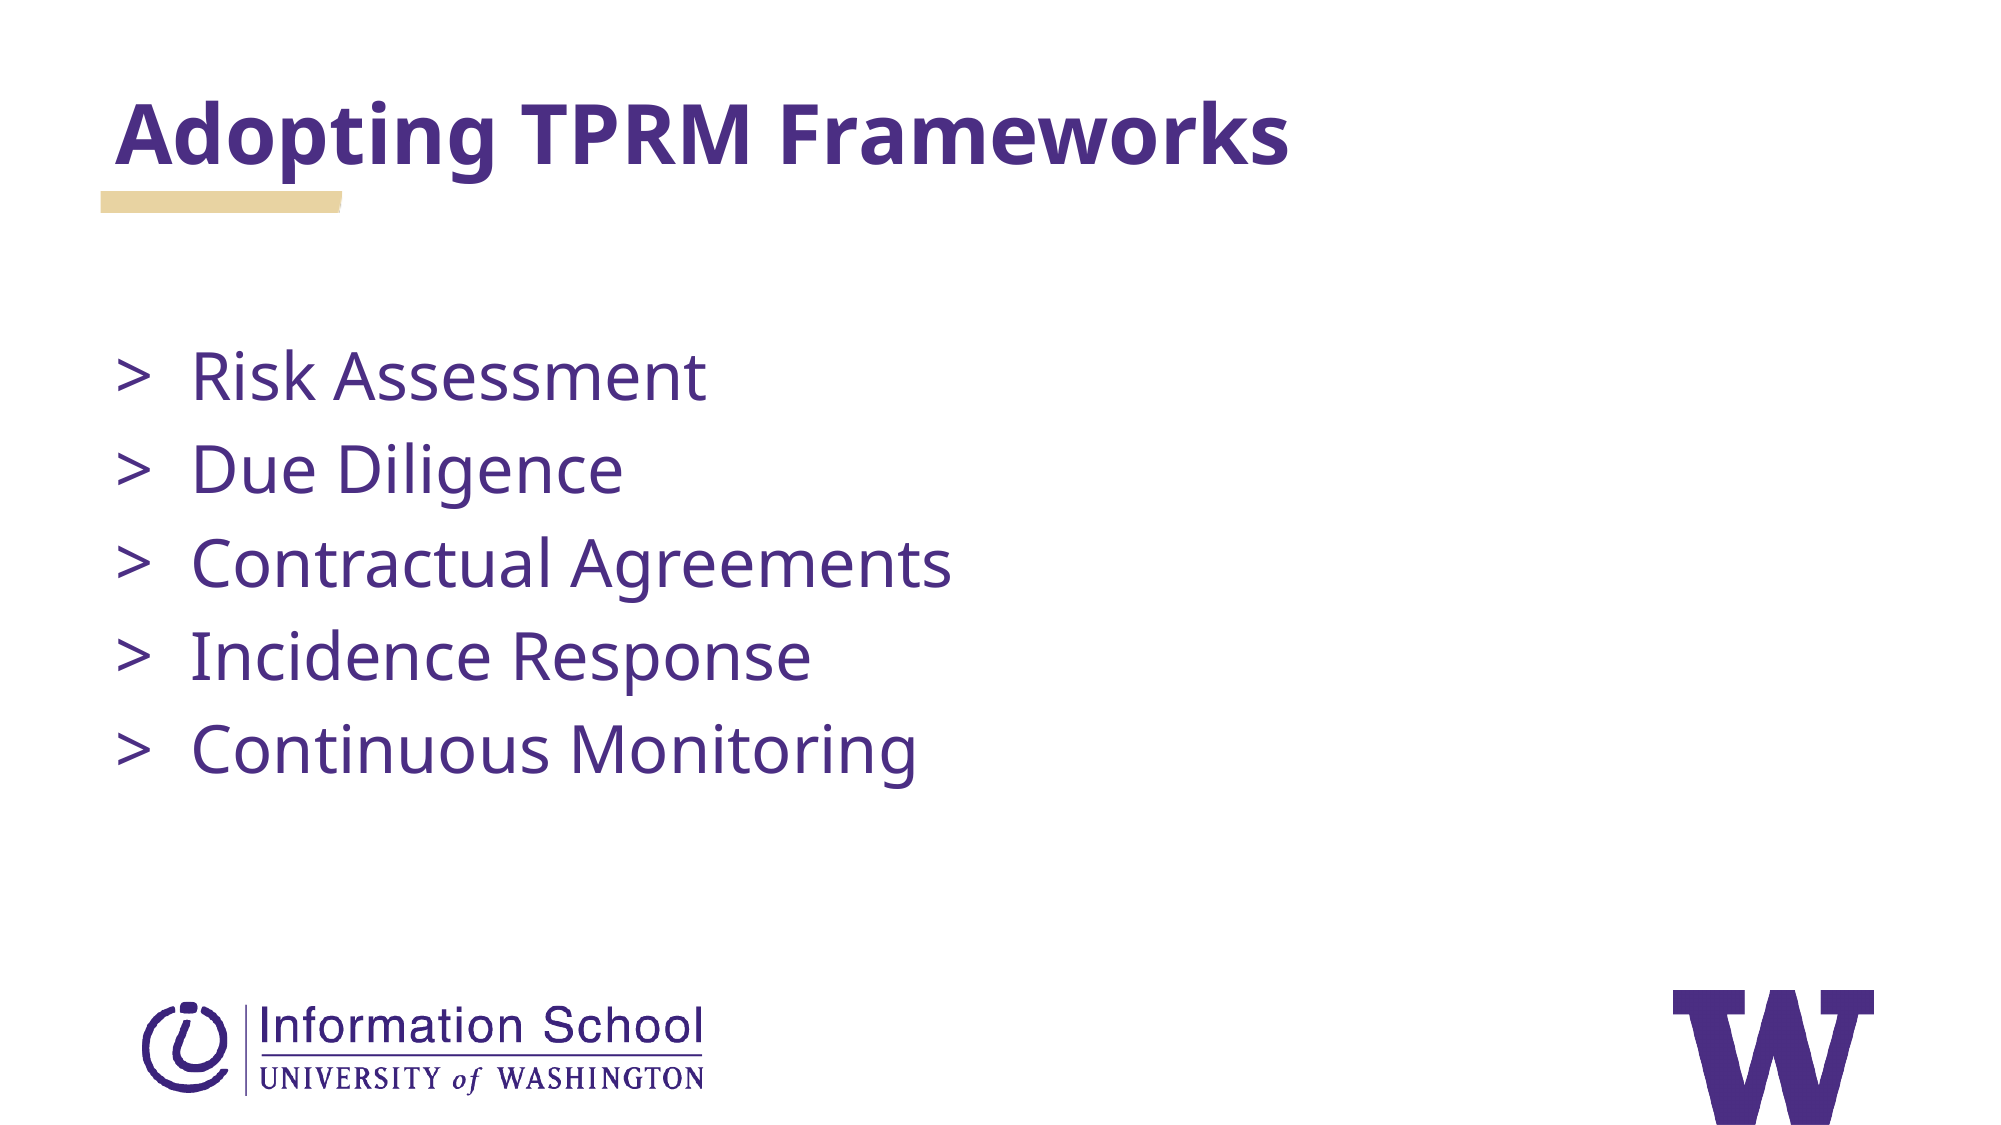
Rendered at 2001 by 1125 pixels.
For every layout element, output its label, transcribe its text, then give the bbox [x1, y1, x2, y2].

picture [1673, 990, 1874, 1125]
list Risk Assessment Due Diligence Contractual Agreements Incidence Response Continuous Monitoring [100, 326, 1825, 896]
list Adopting TPRM Frameworks [100, 81, 1891, 190]
picture [128, 987, 736, 1109]
